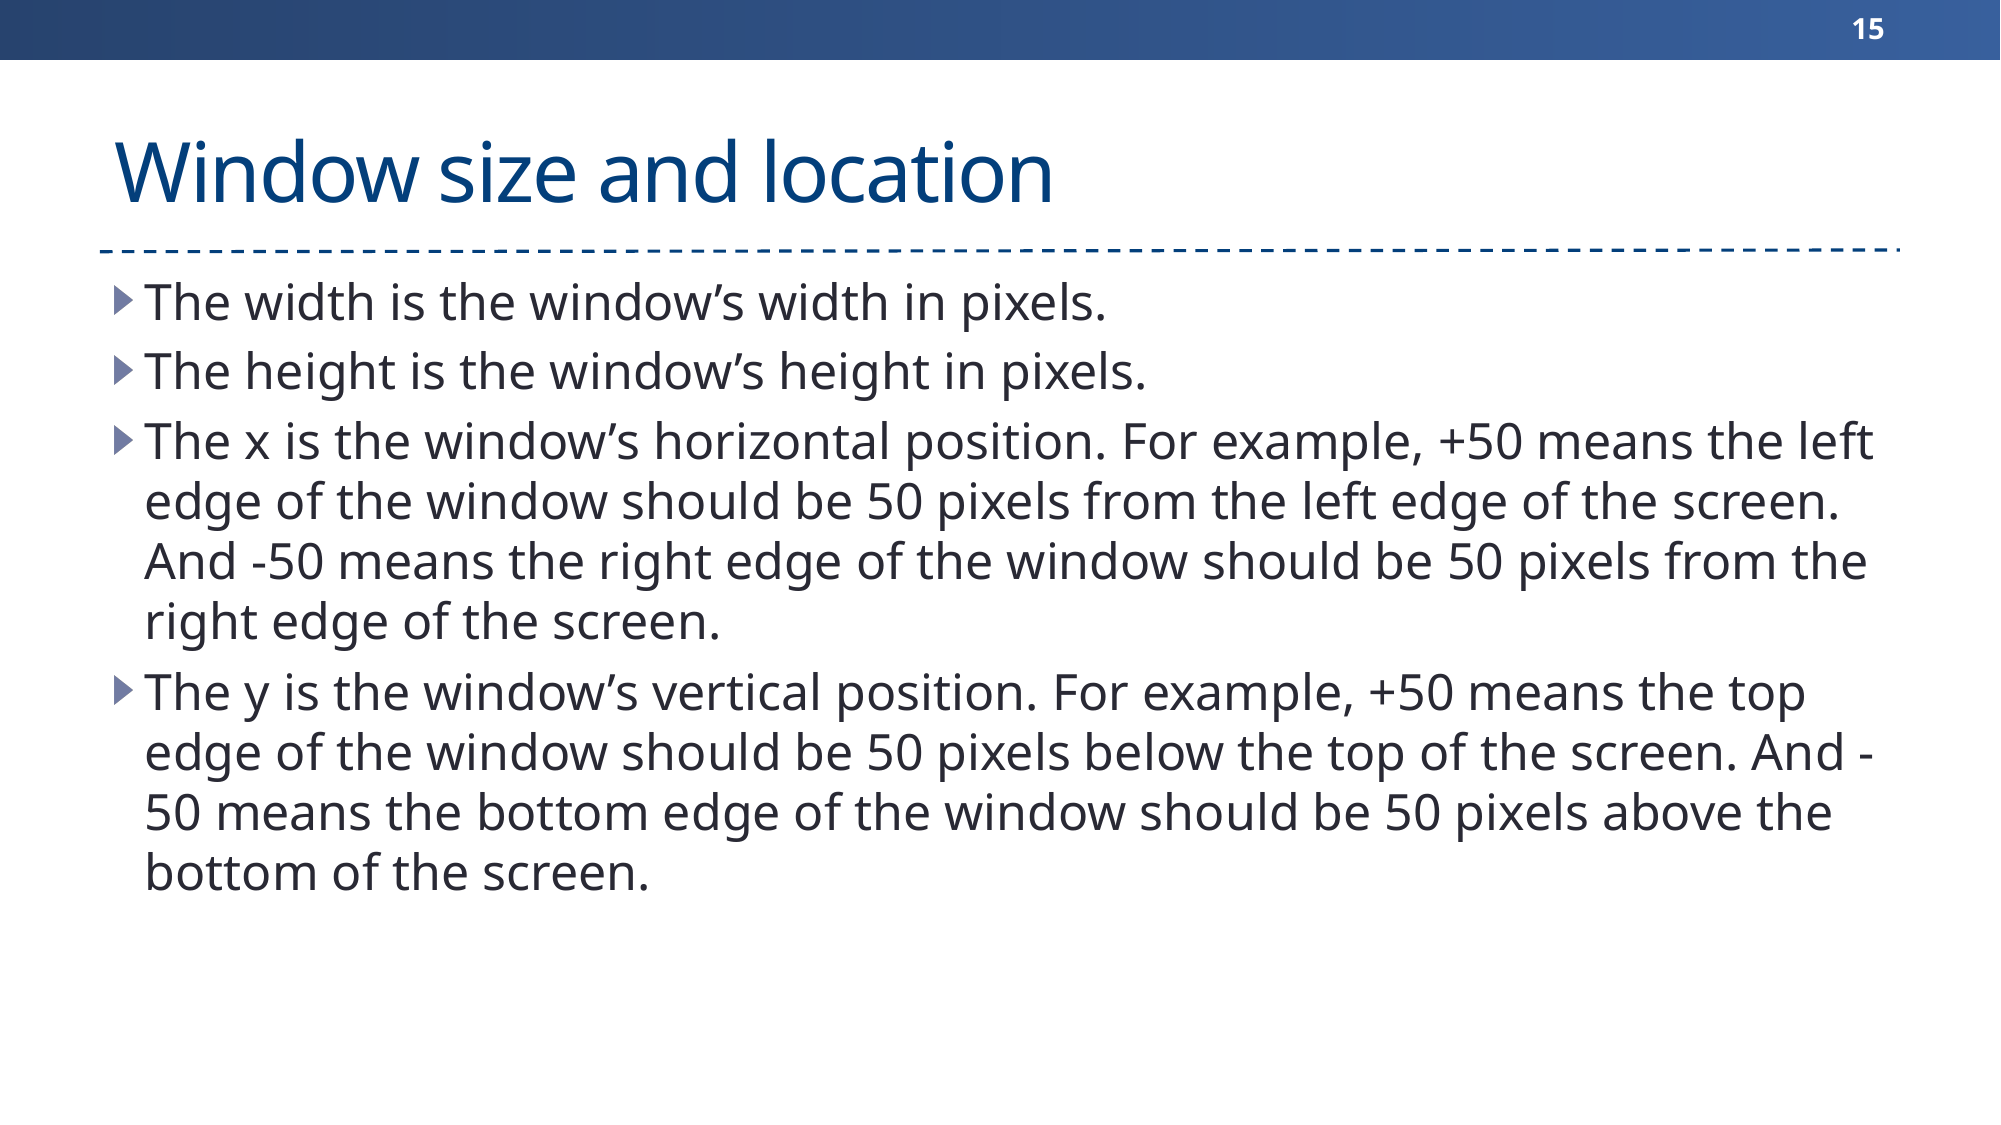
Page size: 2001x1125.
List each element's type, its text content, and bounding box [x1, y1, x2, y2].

picture [114, 425, 133, 455]
picture [114, 355, 133, 385]
title Window size and location [99, 87, 1900, 250]
picture [114, 675, 133, 705]
slide_number 15 [1666, 3, 1900, 57]
list The width is the window’s width in pixels. The height is the window’s height in pixels. The x is the window’s horizontal position. For example, +50 means the left edge of the window should be 50 pixels from the left edge of the screen. And -50 means the right edge of the window should be 50 pixels from the right edge of the screen. The y is the window’s vertical position. For example, +50 means the top edge of the window should be 50 pixels below the top of the screen. And -50 means the bottom edge of the window should be 50 pixels above the bottom of the screen. [99, 262, 1900, 1063]
picture [114, 285, 133, 315]
